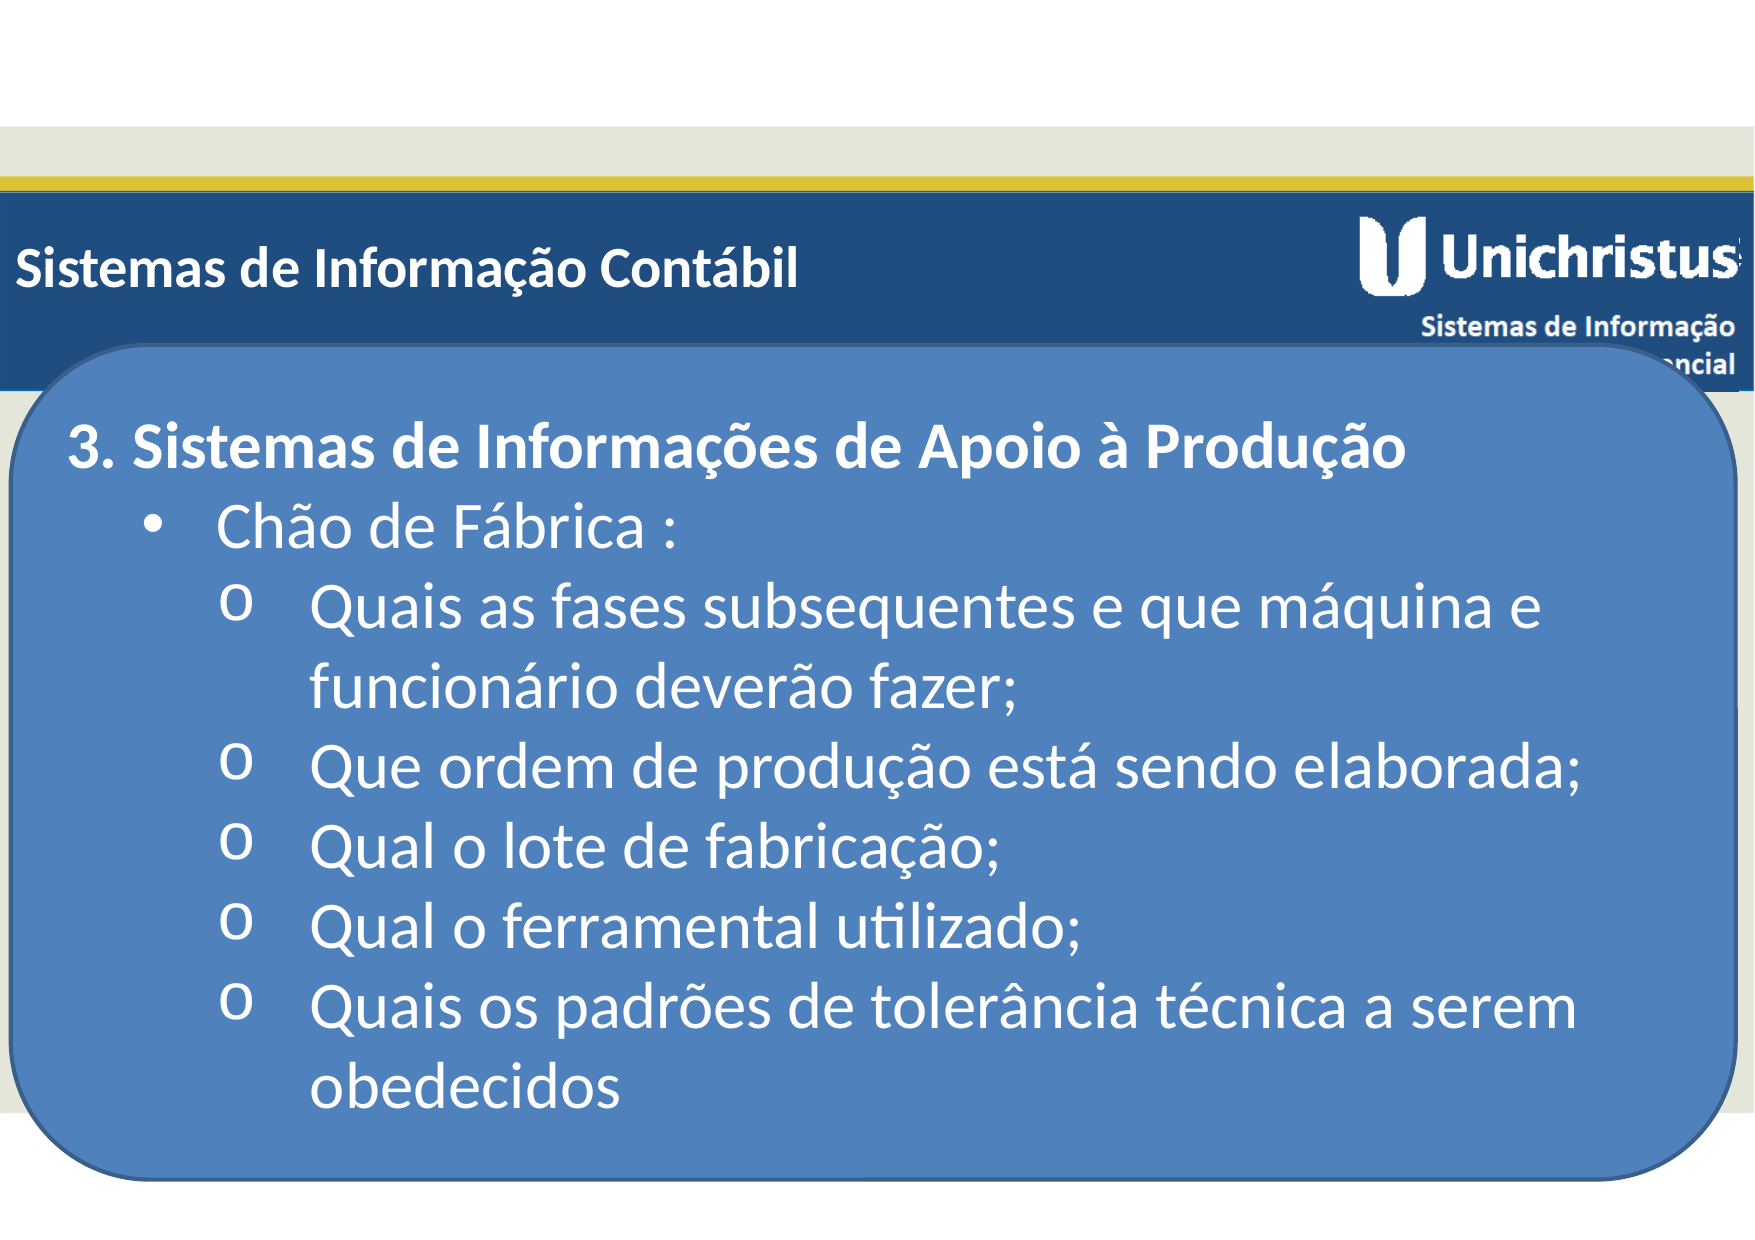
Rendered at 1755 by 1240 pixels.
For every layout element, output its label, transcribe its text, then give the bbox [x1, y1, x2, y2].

picture [1293, 205, 1742, 392]
title Sistemas de Informação Contábil [13, 226, 1288, 436]
text_box 3. Sistemas de Informações de Apoio à Produção Chão de Fábrica : Quais as fases subsequentes e que máquina e funcionário deverão fazer; Que ordem de produção está sendo elaborada; Qual o lote de fabricação; Qual o ferramental utilizado; Quais os padrões de tolerância técnica a serem obedecidos [8, 342, 1738, 1182]
